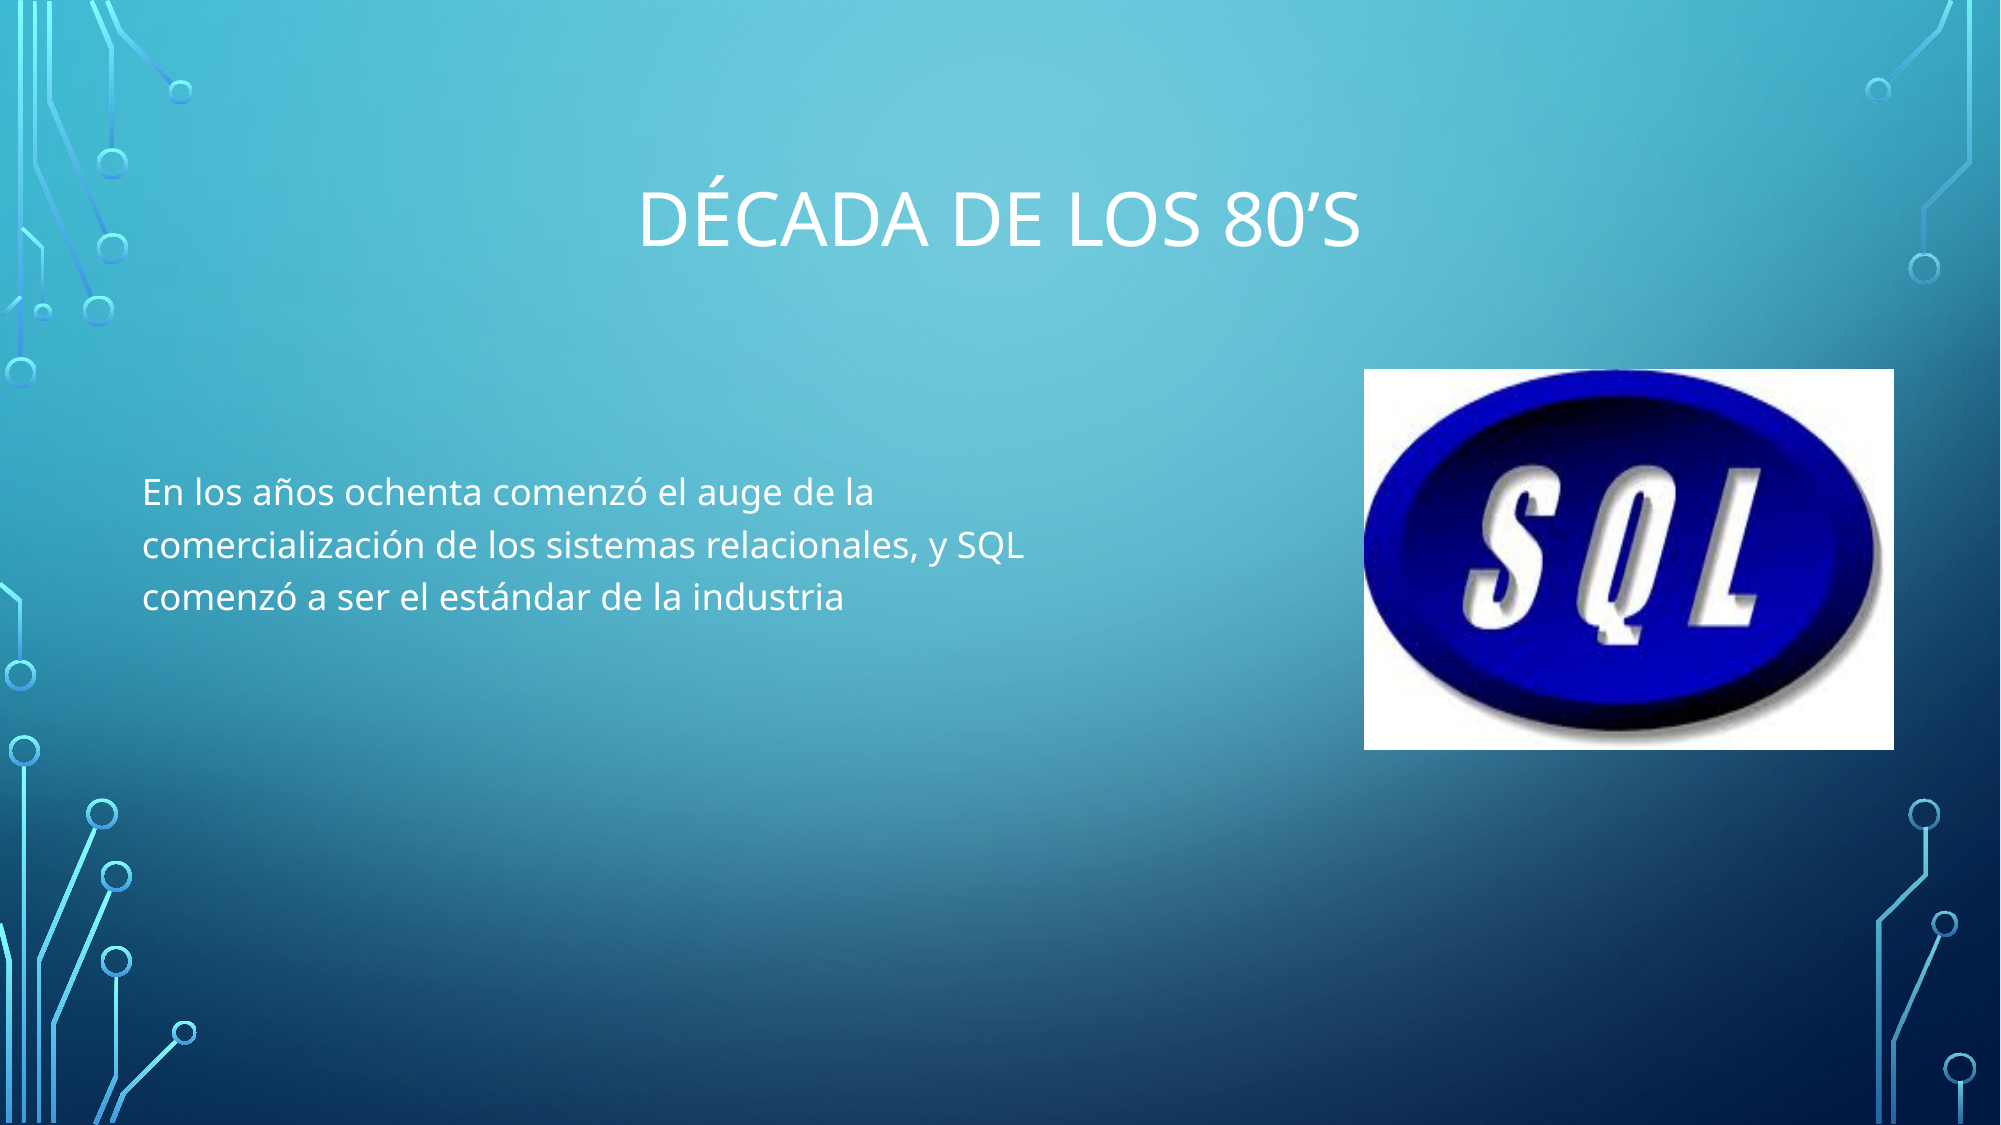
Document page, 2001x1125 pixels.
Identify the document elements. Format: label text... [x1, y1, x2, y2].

list En los años ochenta comenzó el auge de la comercialización de los sistemas relacionales, y SQL comenzó a ser el estándar de la industria [126, 452, 1173, 627]
title Década de los 80’s [187, 101, 1813, 344]
picture [1364, 369, 1894, 751]
